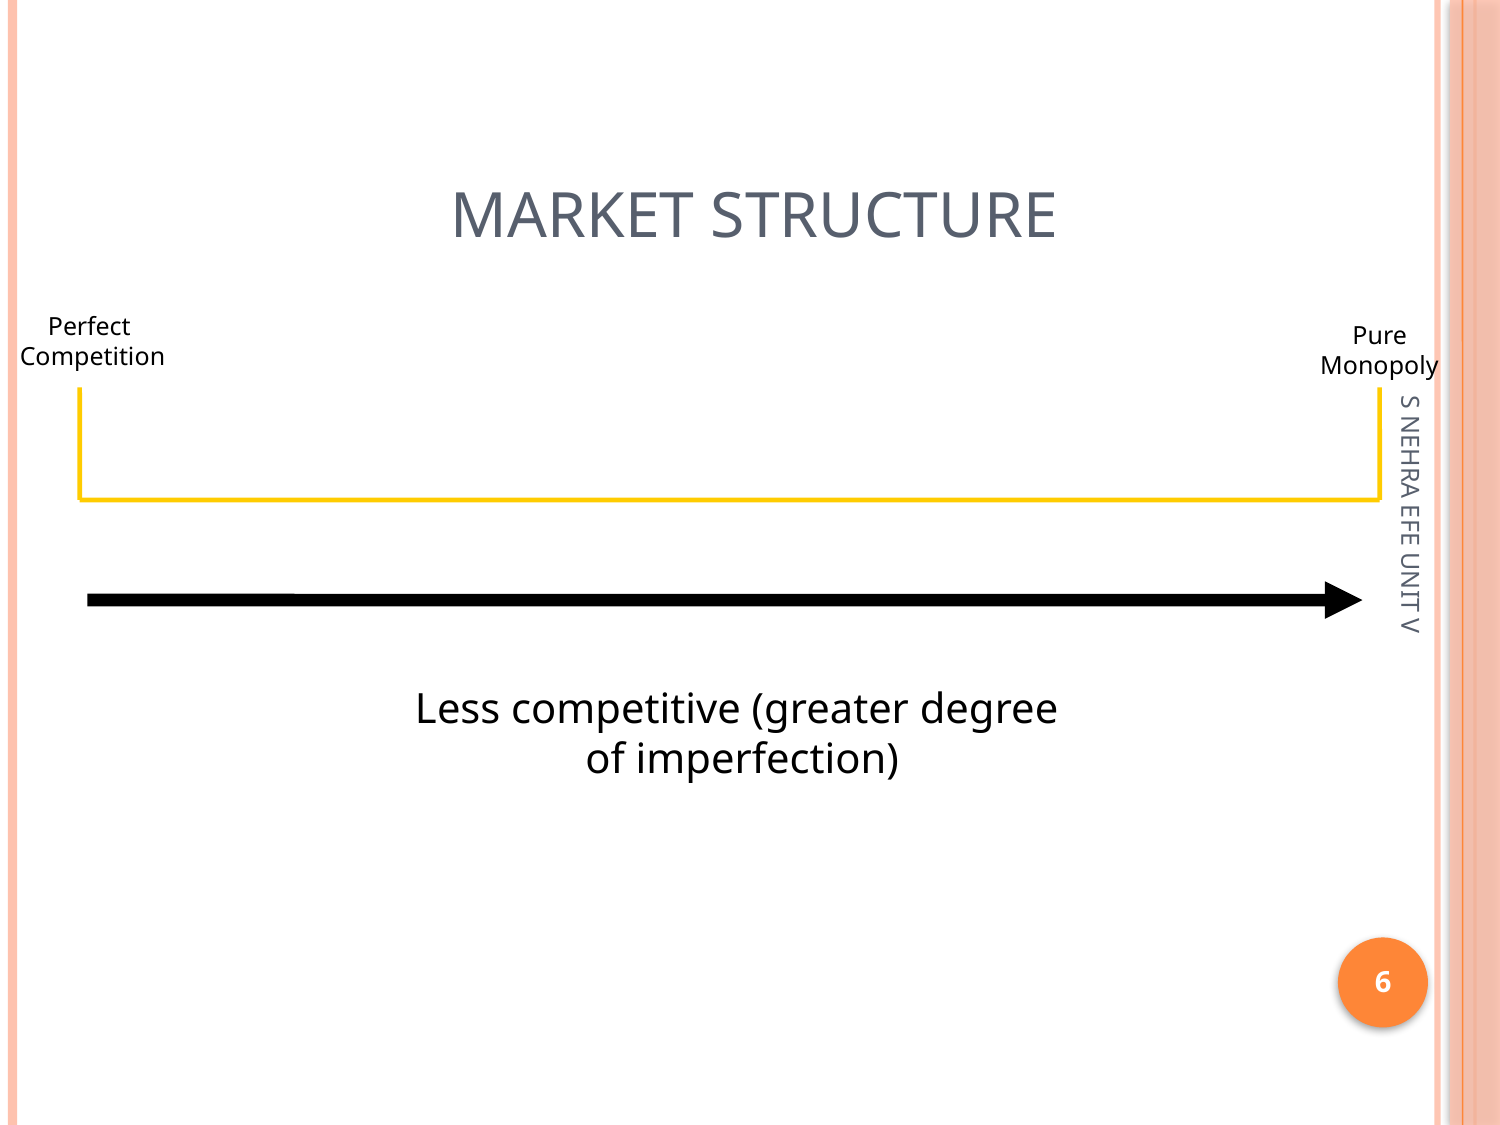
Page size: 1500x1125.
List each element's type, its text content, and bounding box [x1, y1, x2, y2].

text_box Pure Monopoly [1292, 312, 1468, 388]
text_box Perfect Competition [4, 303, 181, 378]
text_box Market Structure [117, 149, 1393, 275]
slide_number 6 [1333, 940, 1434, 1027]
text_box Less competitive (greater degree of imperfection) [292, 674, 1193, 790]
text_box [87, 593, 1363, 607]
footer S NEHRA EFE UNIT V [1379, 380, 1440, 906]
